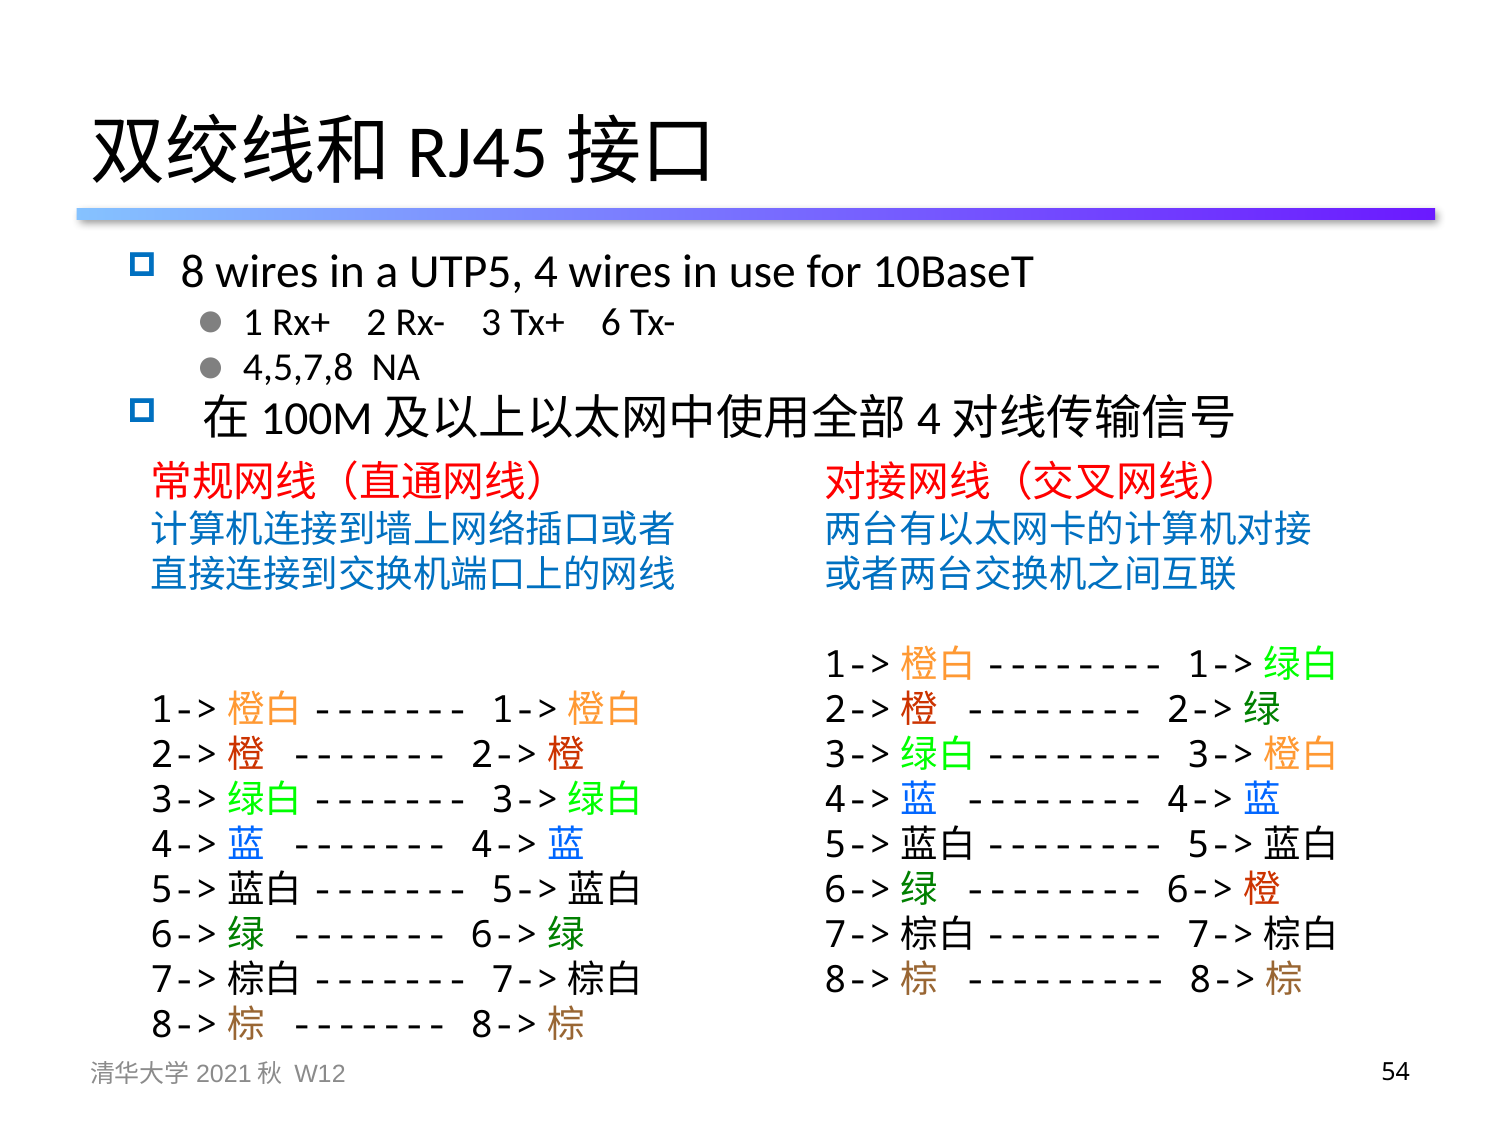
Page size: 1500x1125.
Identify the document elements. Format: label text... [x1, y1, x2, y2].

title 双绞线和RJ45接口 [75, 75, 1425, 220]
text_box 对接网线（交叉网线） 两台有以太网卡的计算机对接 或者两台交换机之间互联 1->橙白-------- 1->绿白 2->橙 -------- 2->绿 3->绿白-------- 3->橙白 4->蓝 -------- 4->蓝 5->蓝白-------- 5->蓝白 6->绿 -------- 6->橙 7->棕白-------- 7->棕白 8->棕 --------- 8->棕 [809, 447, 1375, 1053]
slide_number 清华大学2021秋 W12 [75, 1042, 425, 1103]
slide_number 54 [1074, 1042, 1425, 1103]
list 8 wires in a UTP5, 4 wires in use for 10BaseT 1 Rx+ 2 Rx- 3 Tx+ 6 Tx- 4,5,7,8 NA 在100M及以上以太网中使用全部4对线传输信号 [112, 243, 1258, 457]
text_box 常规网线（直通网线） 计算机连接到墙上网络插口或者直接连接到交换机端口上的网线 1->橙白------- 1->橙白 2->橙 ------- 2->橙 3->绿白------- 3->绿白 4->蓝 ------- 4->蓝 5->蓝白------- 5->蓝白 6->绿 ------- 6->绿 7->棕白------- 7->棕白 8->棕 ------- 8->棕 [135, 447, 701, 1098]
